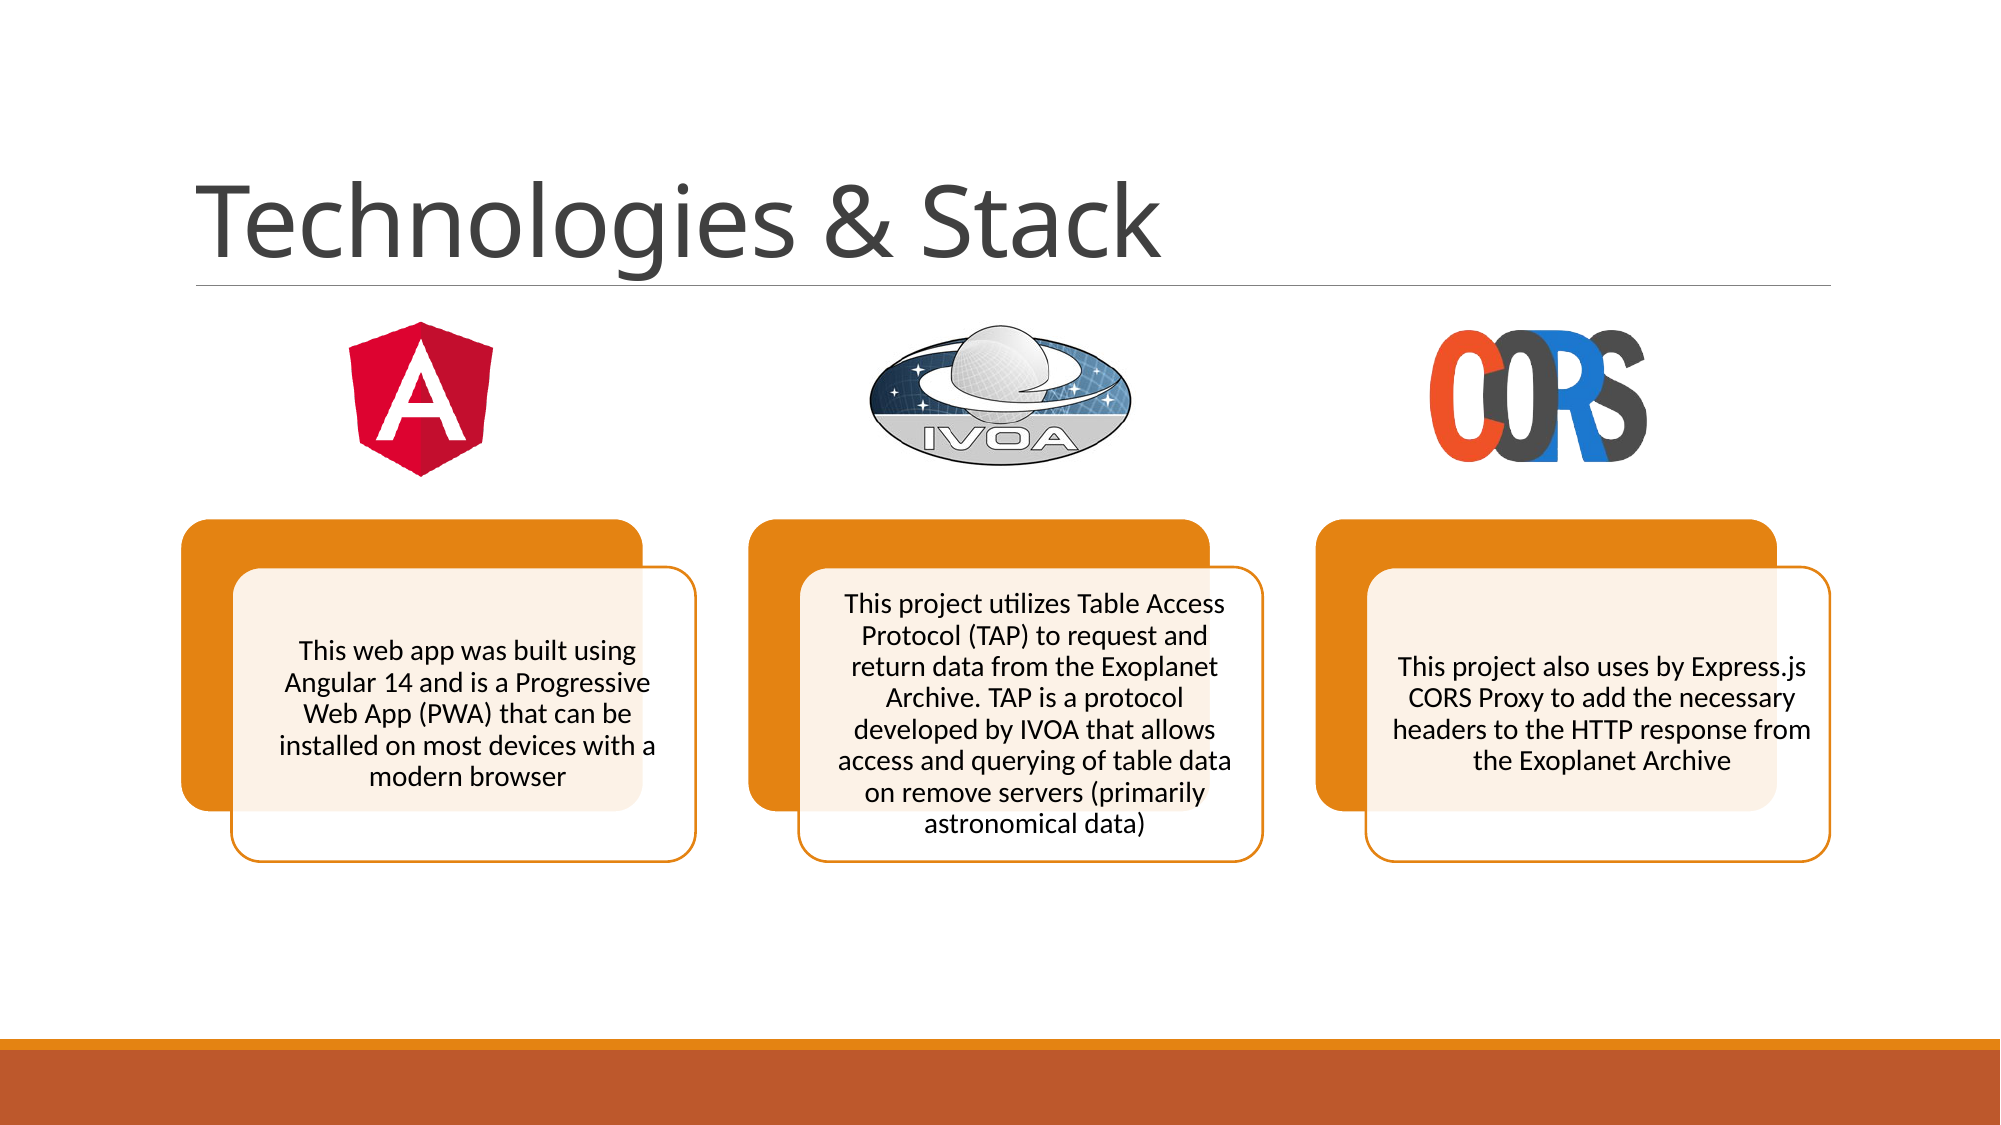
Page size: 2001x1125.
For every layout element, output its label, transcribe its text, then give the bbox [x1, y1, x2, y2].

picture [852, 311, 1147, 478]
picture [1415, 311, 1677, 478]
picture [323, 297, 518, 492]
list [179, 378, 1831, 1001]
title Technologies & Stack [180, 47, 1830, 285]
